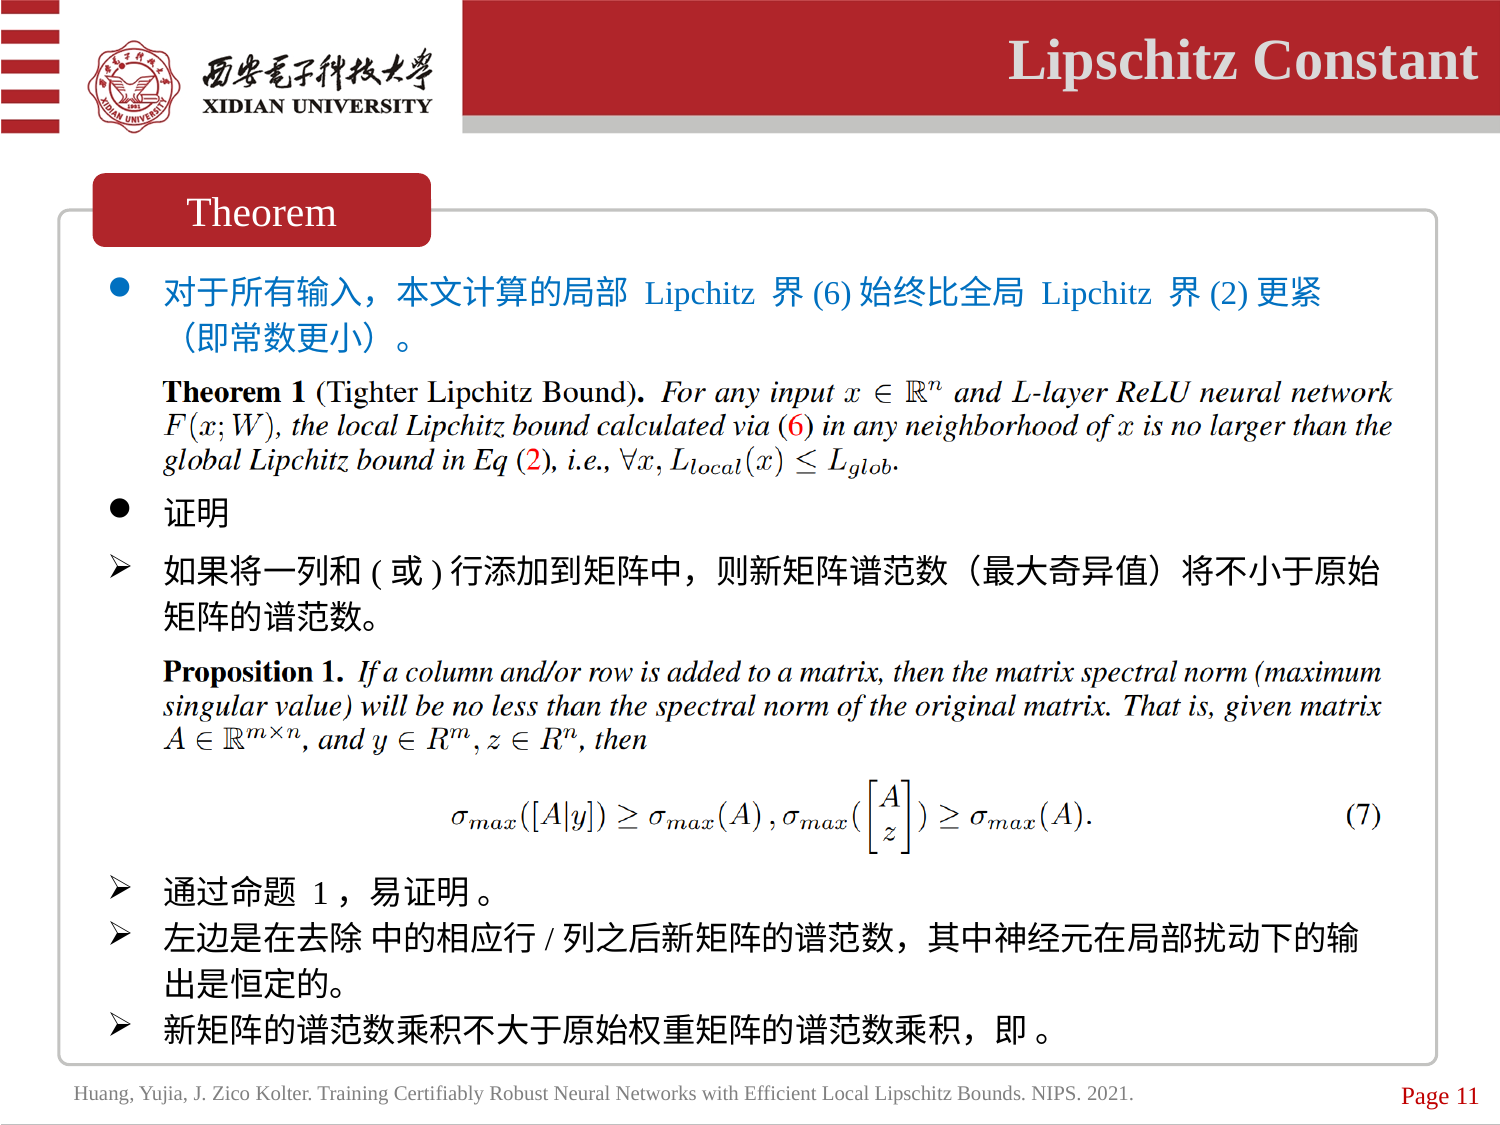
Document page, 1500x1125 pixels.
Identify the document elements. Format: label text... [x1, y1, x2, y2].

picture [157, 653, 1389, 858]
text_box Theorem [92, 173, 432, 247]
text_box [58, 210, 1437, 1065]
text_box Lipschitz Constant [466, 19, 1499, 102]
picture [157, 374, 1400, 481]
picture [0, 0, 1500, 1125]
slide_number Page 11 [1144, 1064, 1495, 1125]
text_box Huang, Yujia, J. Zico Kolter. Training Certifiably Robust Neural Networks with Efficient Local Lipschitz Bounds. NIPS. 2021. [58, 1071, 1400, 1112]
